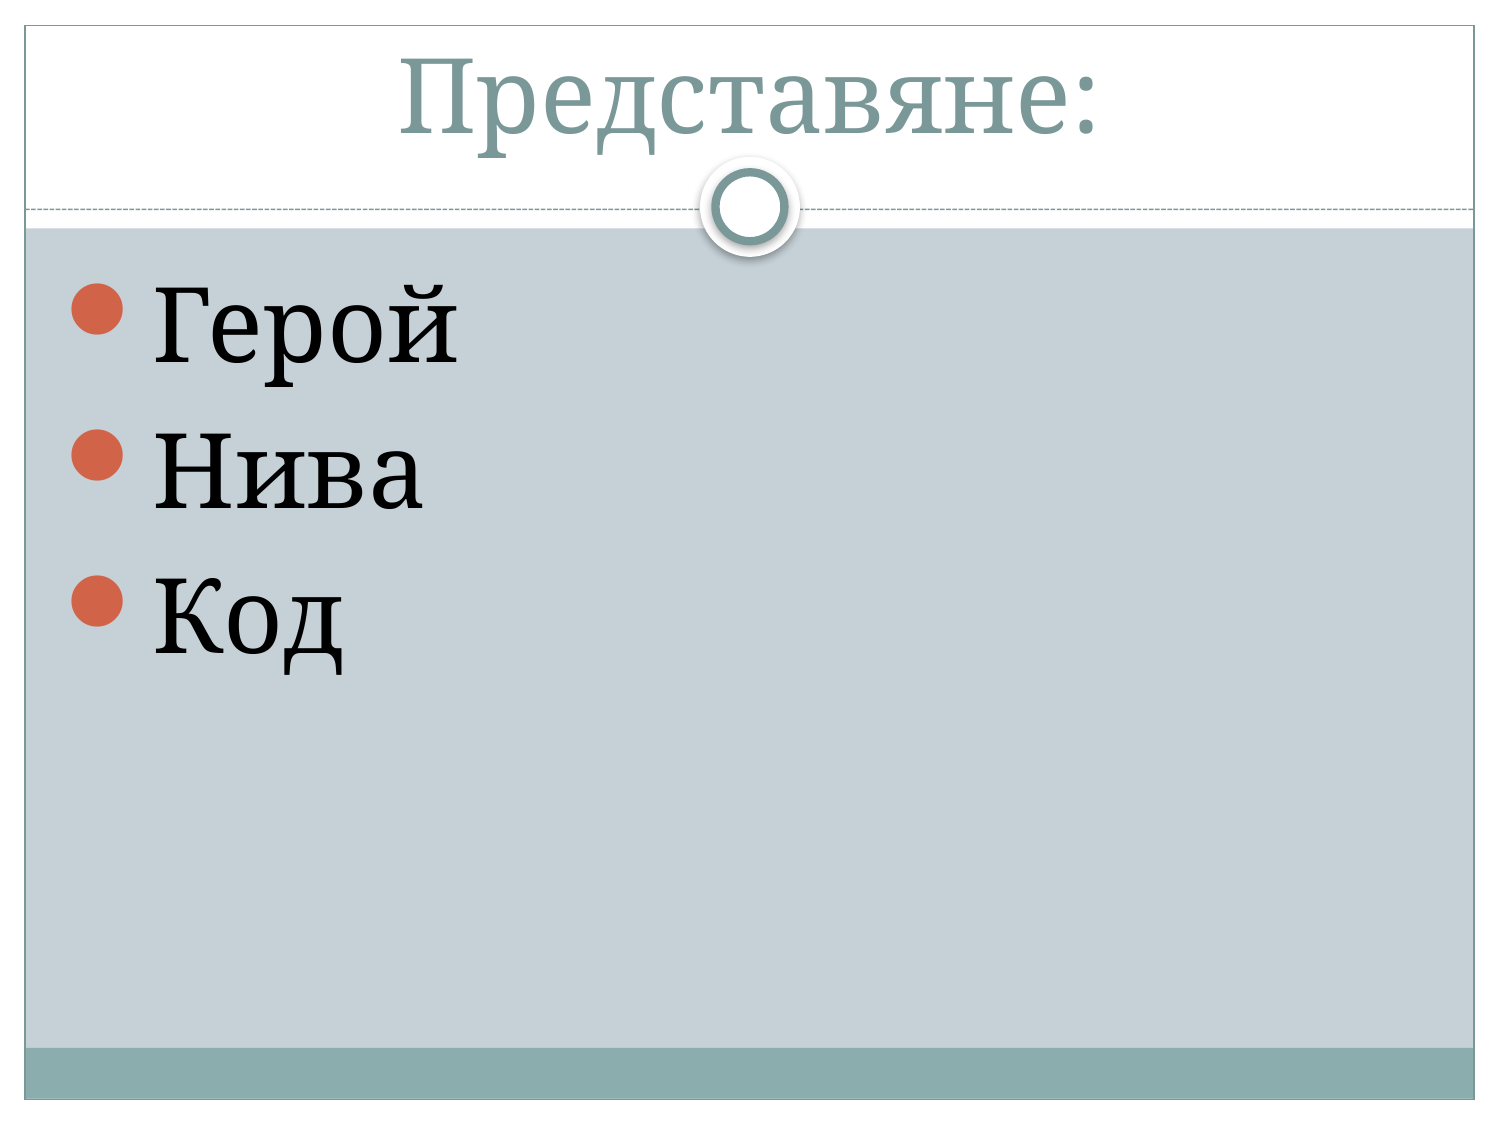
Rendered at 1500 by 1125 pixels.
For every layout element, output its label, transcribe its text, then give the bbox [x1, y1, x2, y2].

list Герой Нива Код [49, 250, 1445, 1001]
title Представяне: [49, 37, 1450, 162]
